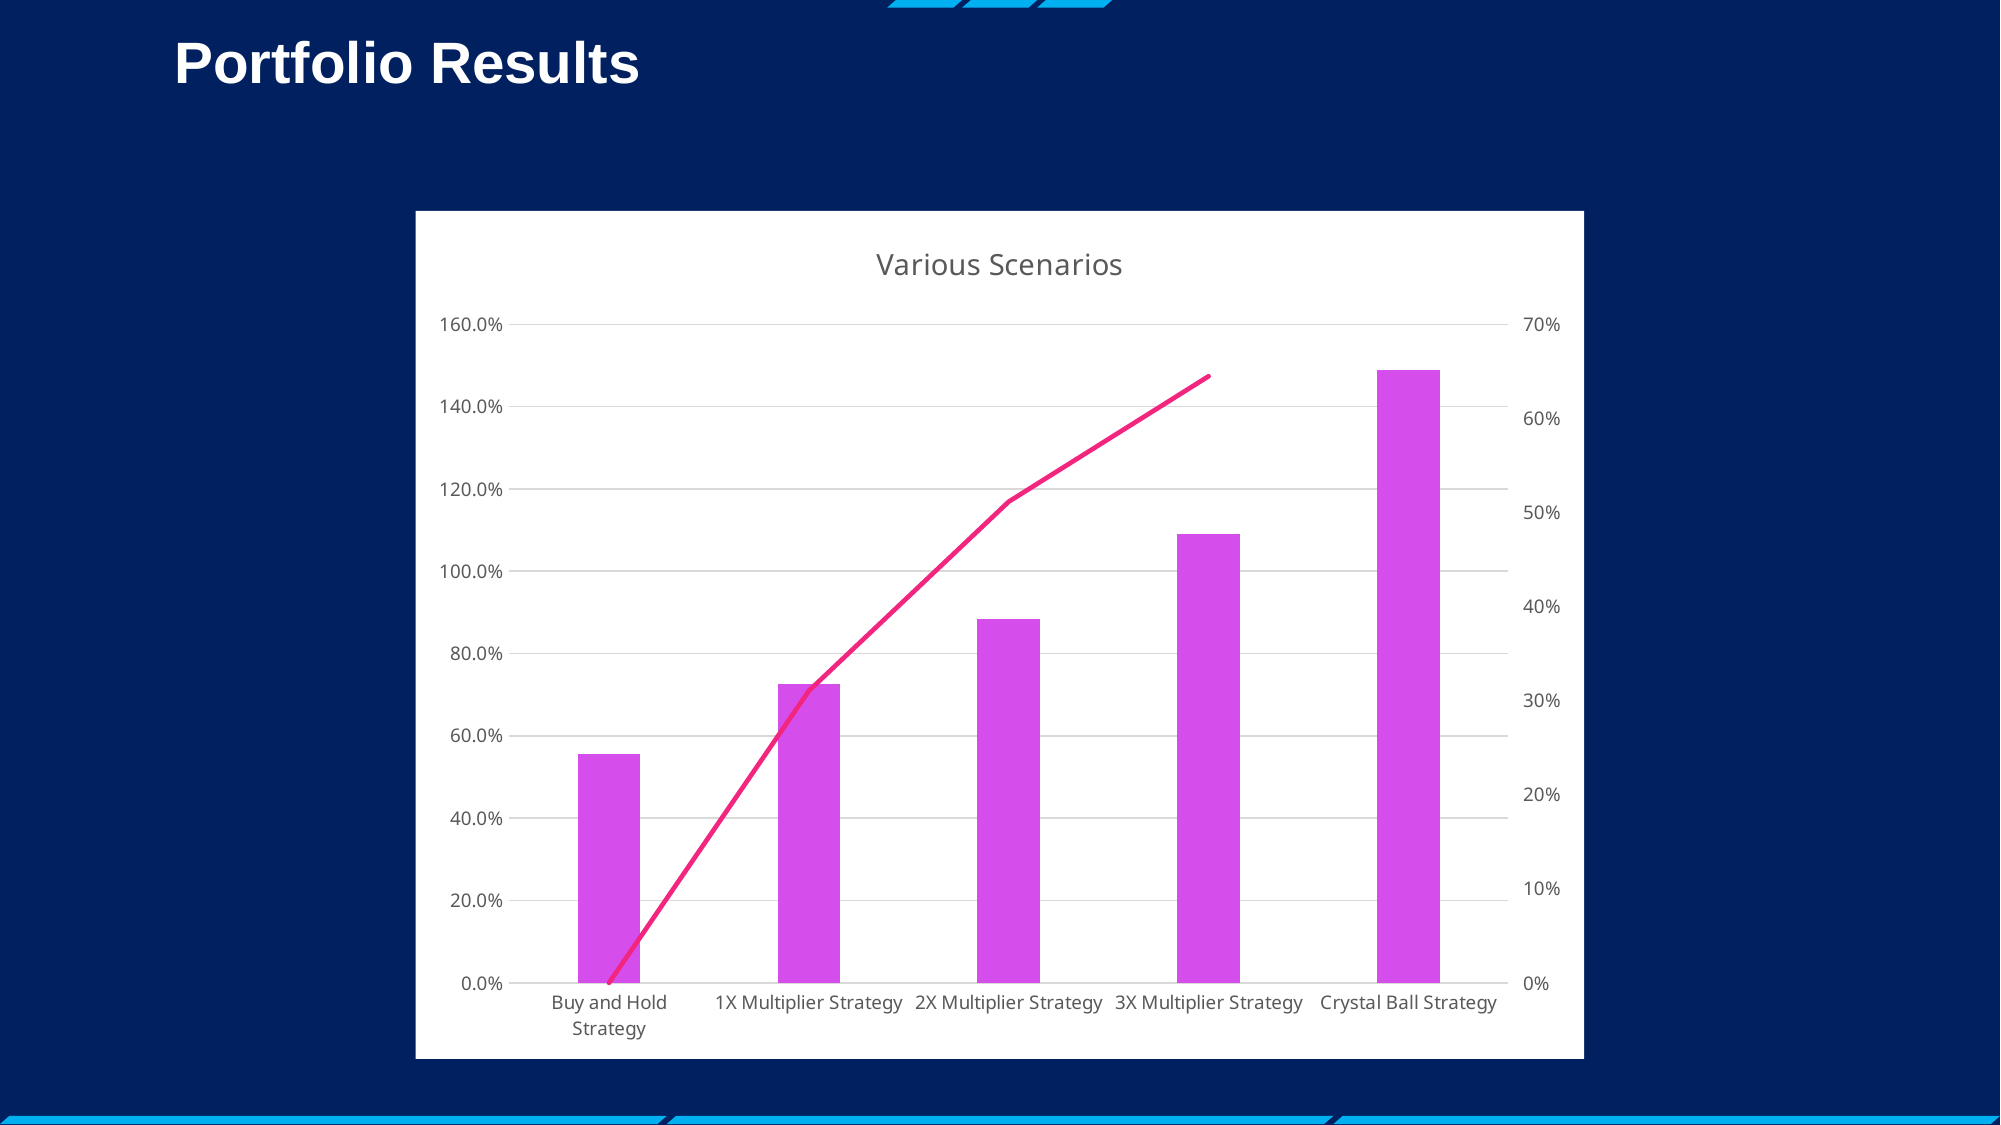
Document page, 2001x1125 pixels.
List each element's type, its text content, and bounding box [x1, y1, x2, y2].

title Portfolio Results [159, 24, 1892, 105]
chart [415, 210, 1585, 1059]
